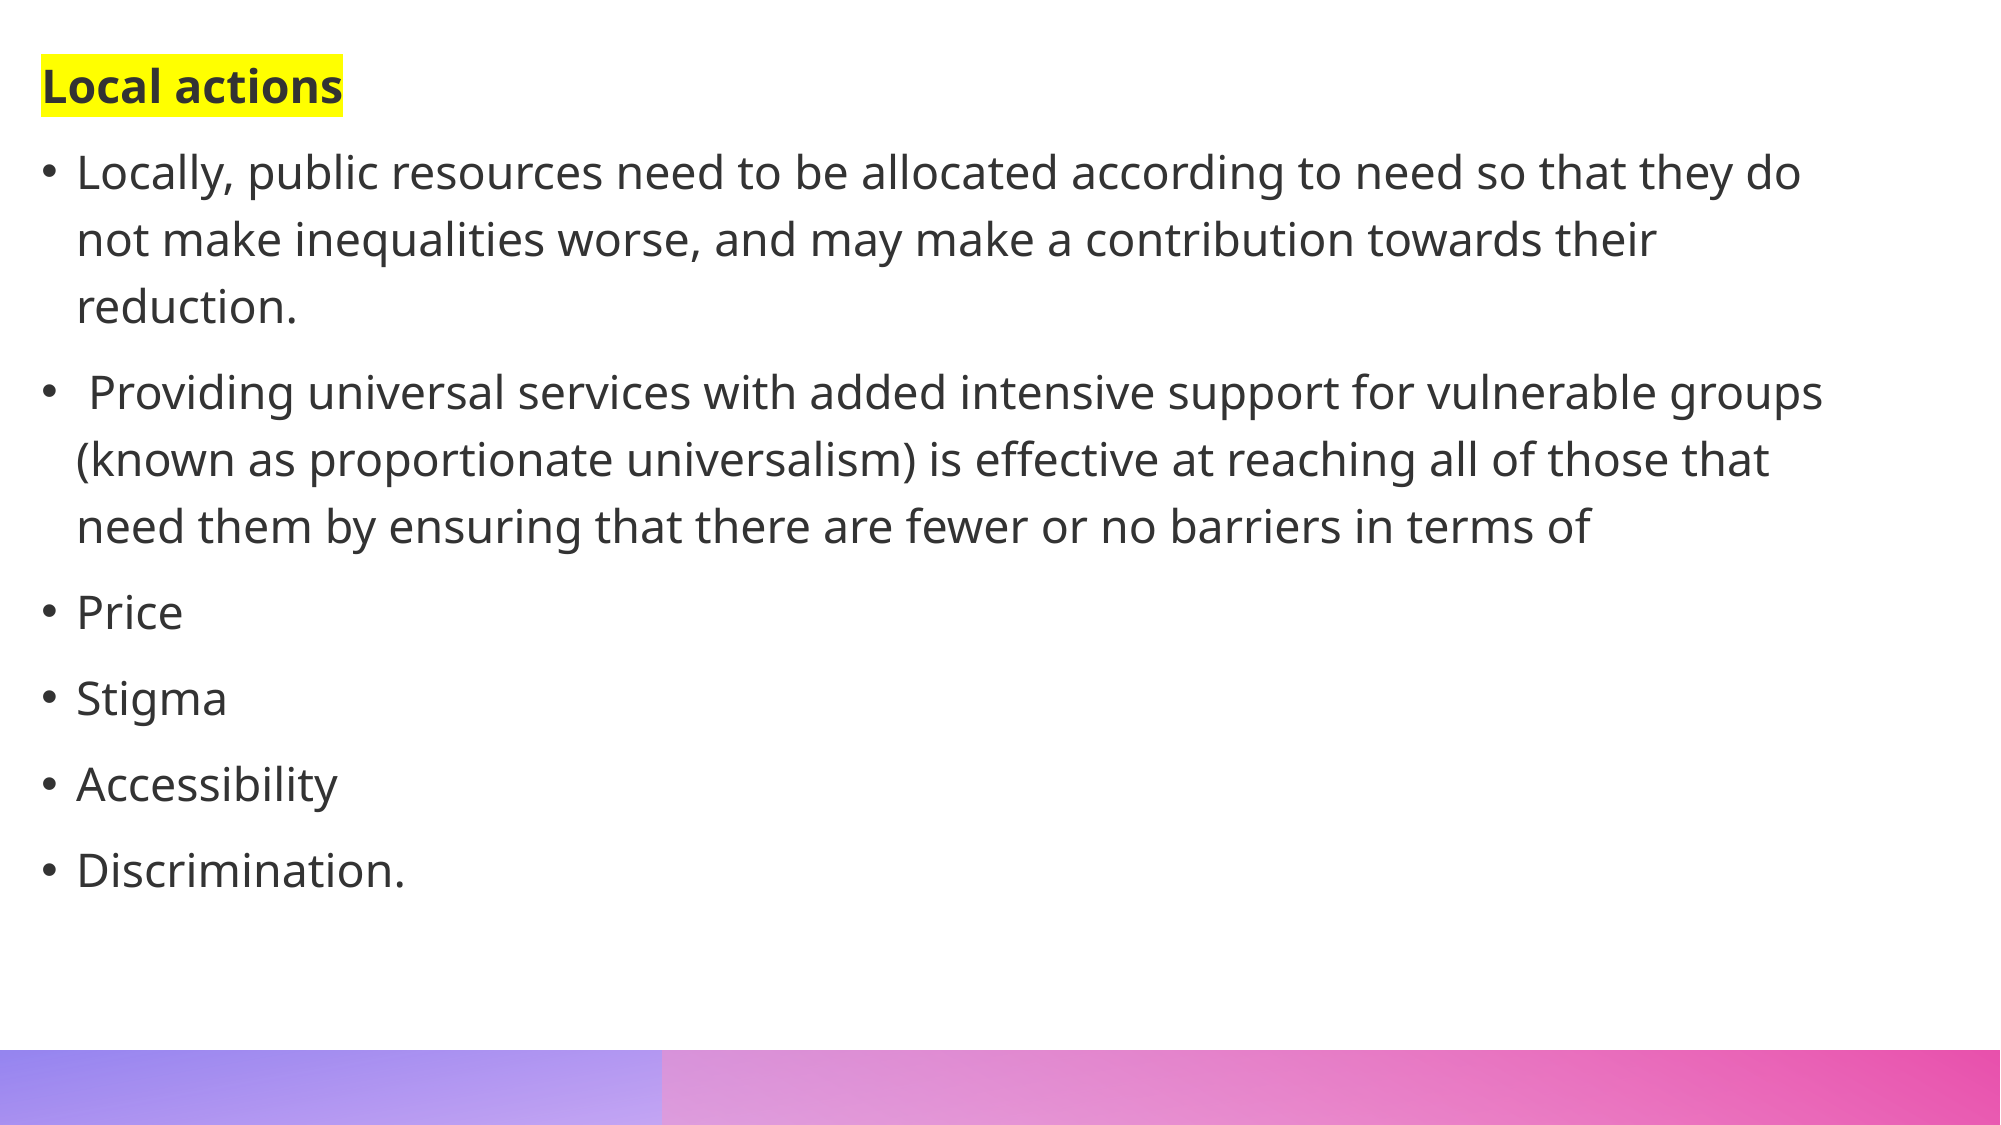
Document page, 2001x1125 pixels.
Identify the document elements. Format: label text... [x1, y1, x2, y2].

list Local actions Locally, public resources need to be allocated according to need so that they do not make inequalities worse, and may make a contribution towards their reduction. Providing universal services with added intensive support for vulnerable groups (known as proportionate universalism) is effective at reaching all of those that need them by ensuring that there are fewer or no barriers in terms of Price Stigma Accessibility Discrimination. [41, 45, 1886, 909]
